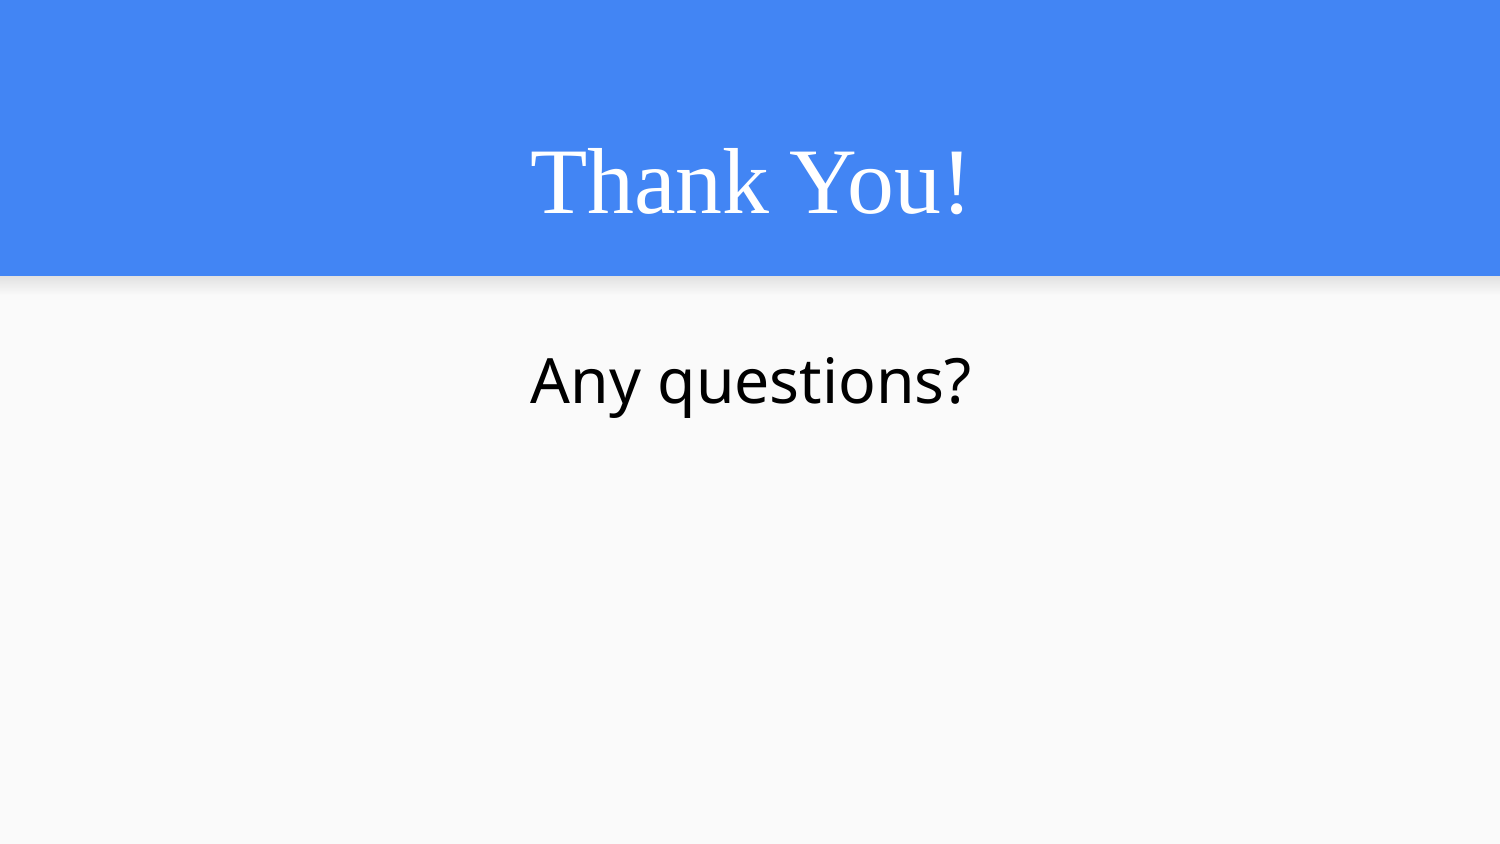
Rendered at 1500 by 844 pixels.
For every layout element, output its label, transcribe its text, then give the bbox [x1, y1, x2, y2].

list Any questions? [77, 314, 1427, 760]
title Thank You! [77, 121, 1427, 248]
